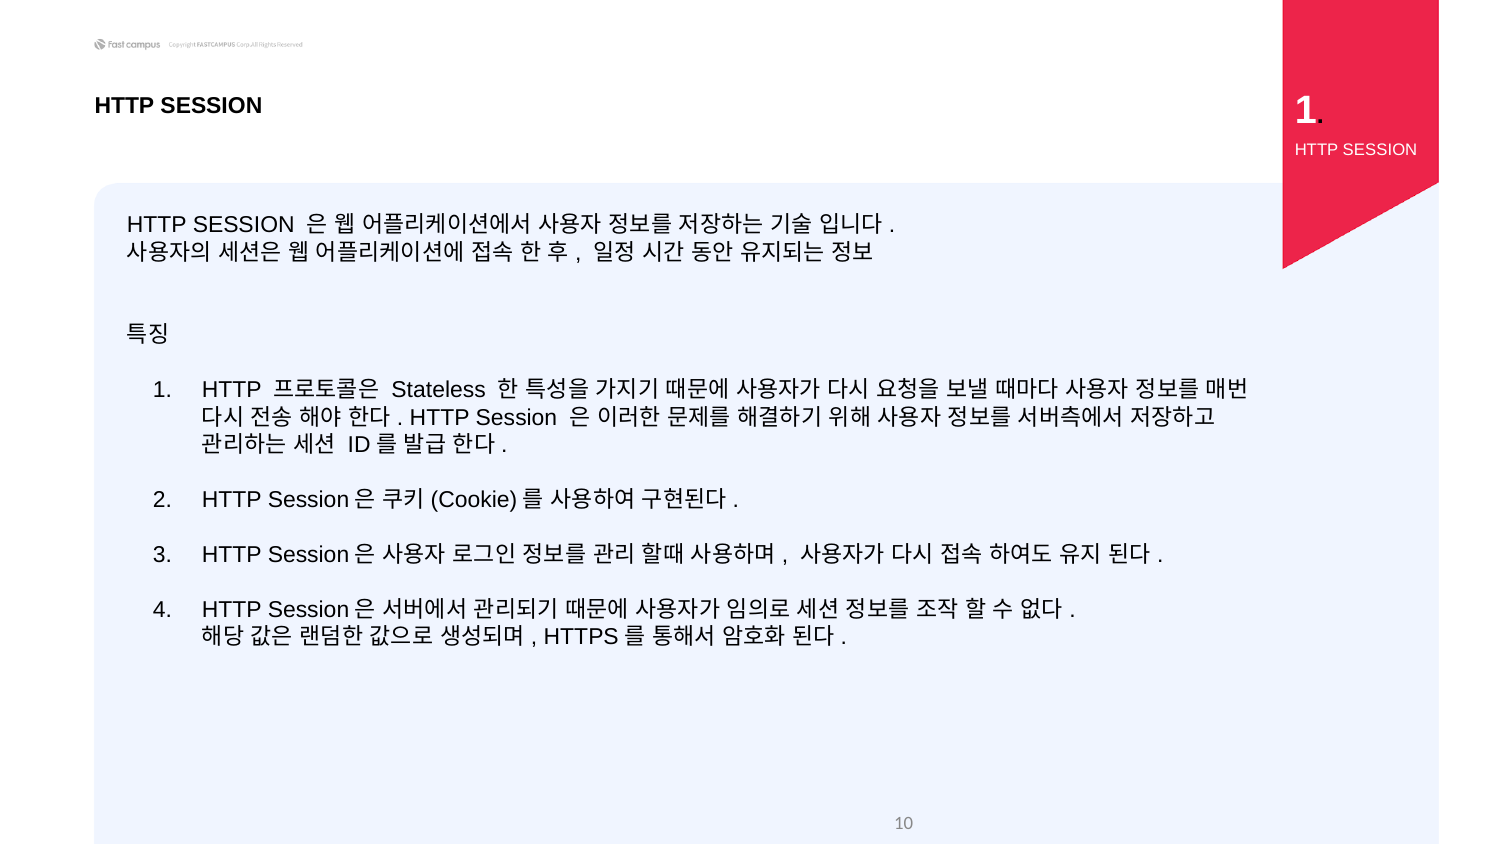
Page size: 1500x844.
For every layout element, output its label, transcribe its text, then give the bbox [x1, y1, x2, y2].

text_box HTTP SESSION [1281, 135, 1438, 184]
picture [0, 0, 1500, 844]
text_box HTTP SESSION [93, 89, 368, 157]
slide_number ‹#› [581, 812, 919, 844]
text_box 1. [1281, 86, 1438, 135]
text_box HTTP SESSION 은 웹 어플리케이션에서 사용자 정보를 저장하는 기술 입니다. 사용자의 세션은 웹 어플리케이션에 접속 한 후, 일정 시간 동안 유지되는 정보 특징 HTTP 프로토콜은 Stateless 한 특성을 가지기 때문에 사용자가 다시 요청을 보낼 때마다 사용자 정보를 매번 다시 전송 해야 한다. HTTP Session 은 이러한 문제를 해결하기 위해 사용자 정보를 서버측에서 저장하고 관리하는 세션 ID를 발급 한다. HTTP Session은 쿠키(Cookie)를 사용하여 구현된다. HTTP Session은 사용자 로그인 정보를 관리 할때 사용하며, 사용자가 다시 접속 하여도 유지 된다. HTTP Session은 서버에서 관리되기 때문에 사용자가 임의로 세션 정보를 조작 할 수 없다. 해당 값은 랜덤한 값으로 생성되며, HTTPS를 통해서 암호화 된다. [111, 202, 1273, 812]
